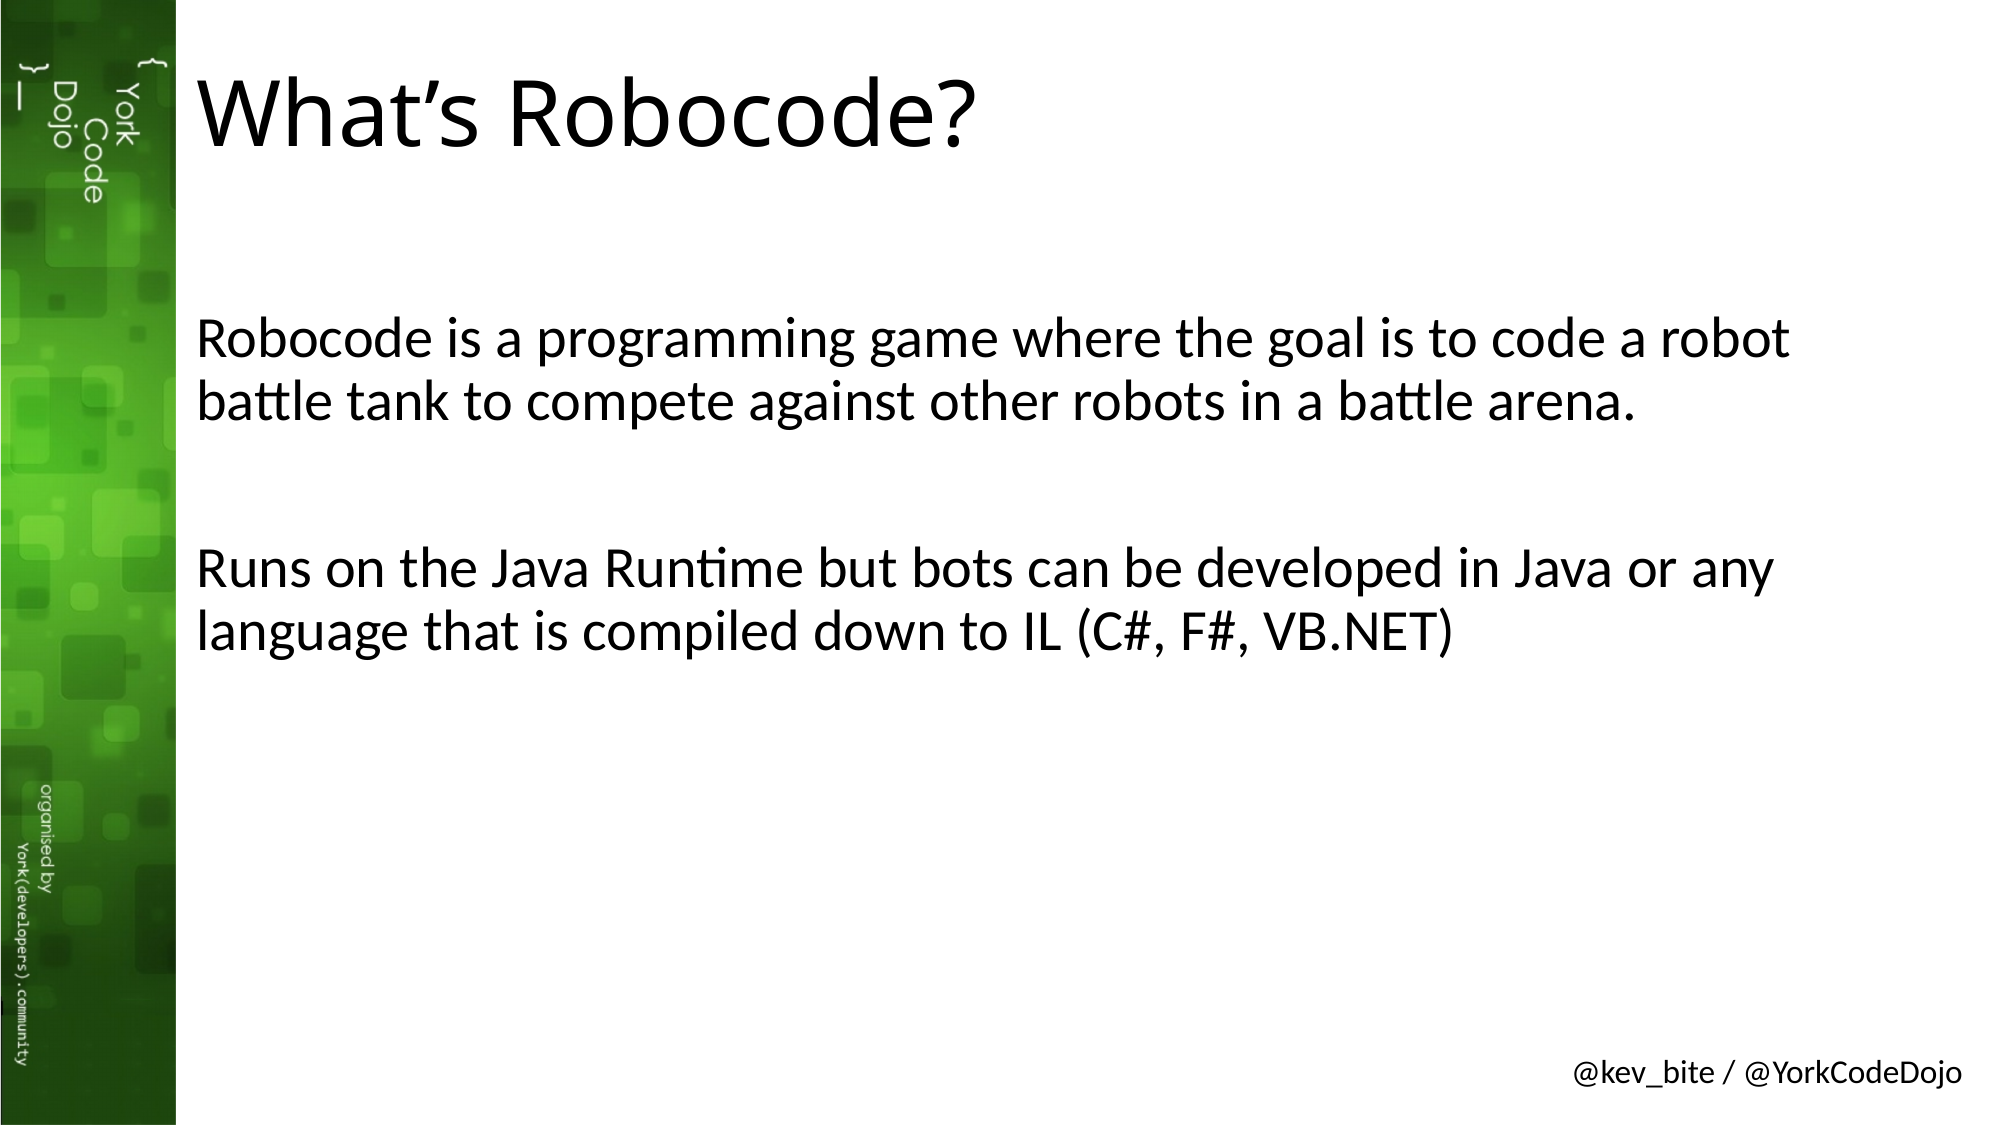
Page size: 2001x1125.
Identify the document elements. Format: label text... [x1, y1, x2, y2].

footer @kev_bite / @YorkCodeDojo [1556, 1042, 1982, 1103]
list Robocode is a programming game where the goal is to code a robot battle tank to compete against other robots in a battle arena. Runs on the Java Runtime but bots can be developed in Java or any language that is compiled down to IL (C#, F#, VB.NET) [181, 299, 1863, 1014]
title What’s Robocode? [181, 59, 1863, 278]
picture [1, 1, 175, 1124]
